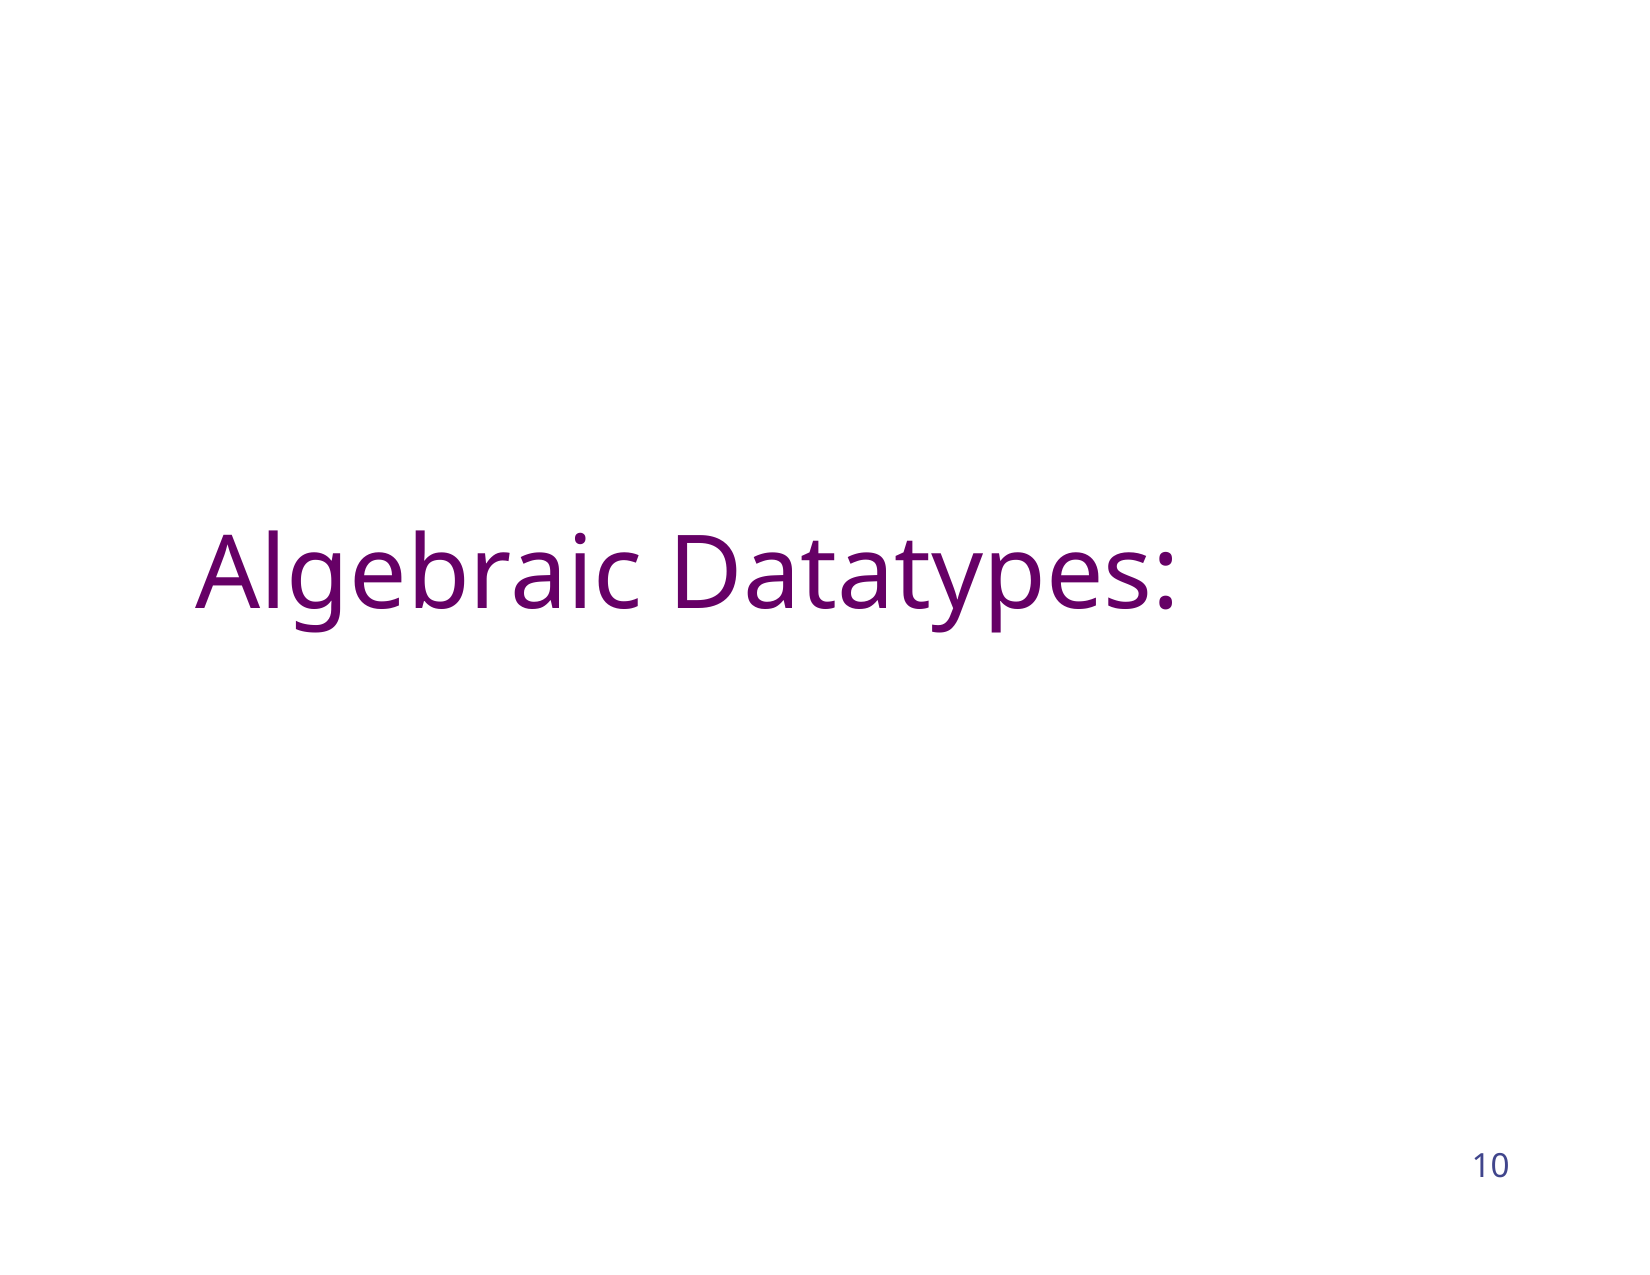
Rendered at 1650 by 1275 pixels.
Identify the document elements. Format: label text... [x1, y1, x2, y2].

title Algebraic Datatypes: [178, 424, 1582, 638]
slide_number 10 [1182, 1112, 1527, 1198]
